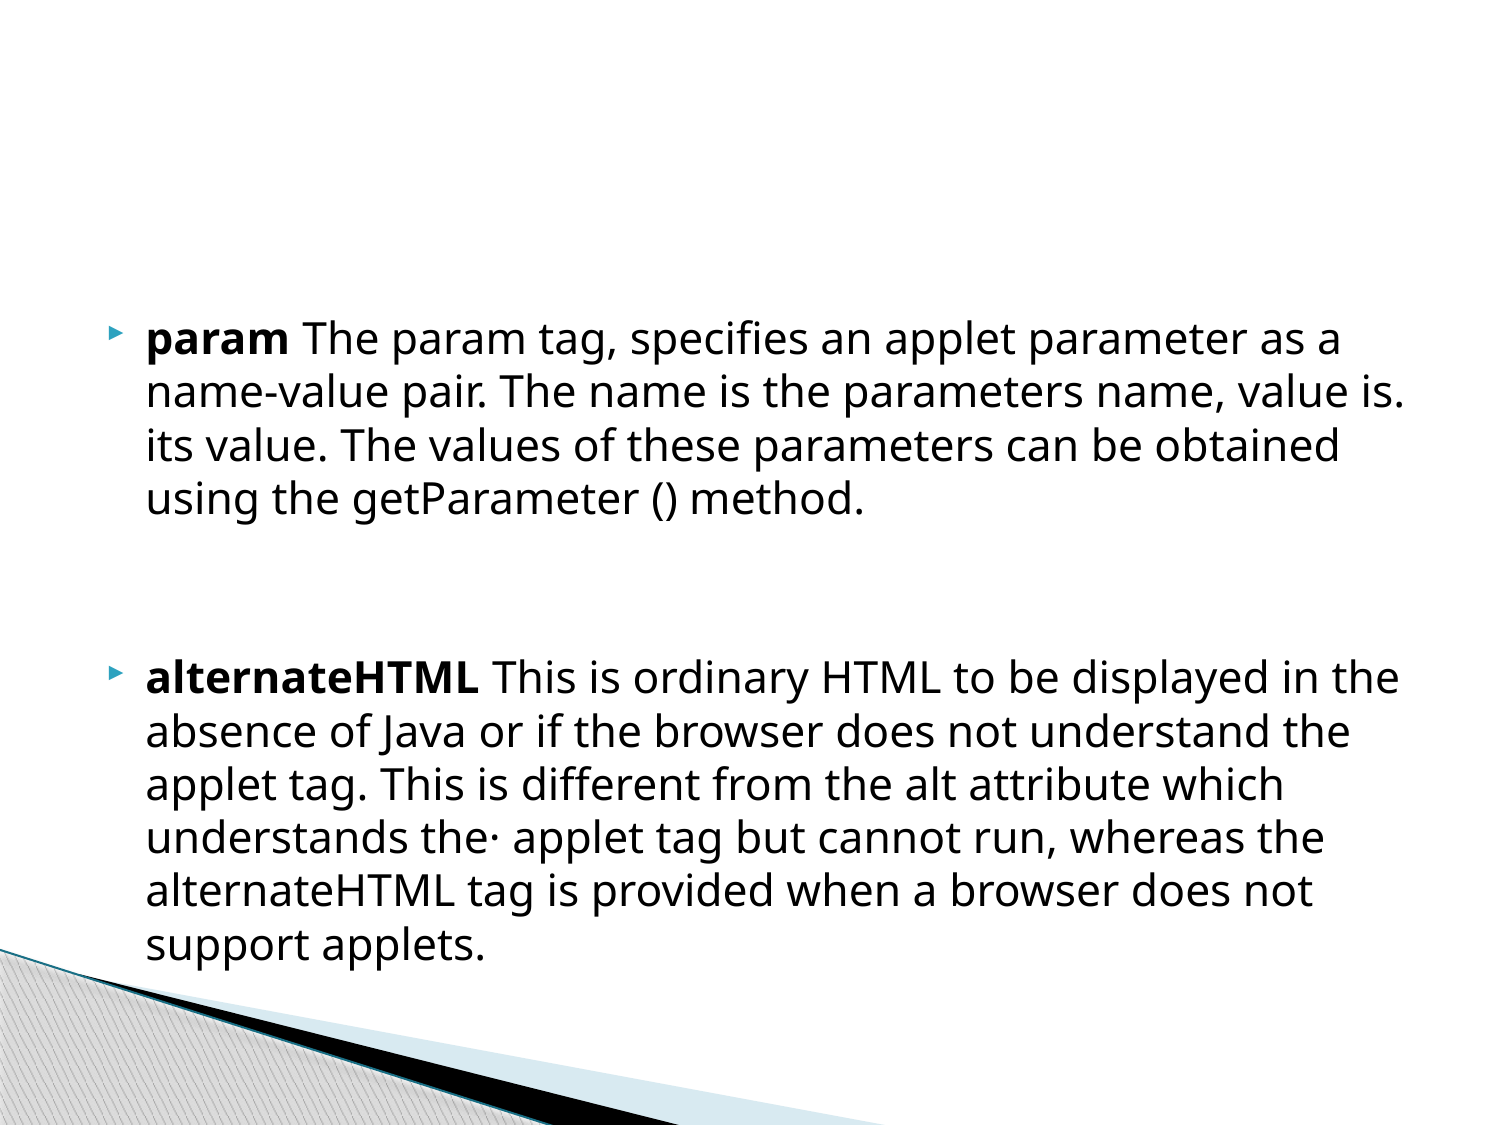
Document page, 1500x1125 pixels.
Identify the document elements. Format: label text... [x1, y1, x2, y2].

list param The param tag, specifies an applet parameter as a name-value pair. The name is the parameters name, value is. its value. The values of these parameters can be obtained using the getParameter () method. alternateHTML This is ordinary HTML to be displayed in the absence of Java or if the browser does not understand the applet tag. This is different from the alt attribute which understands the· applet tag but cannot run, whereas the alternateHTML tag is provided when a browser does not support applets. [75, 243, 1425, 986]
